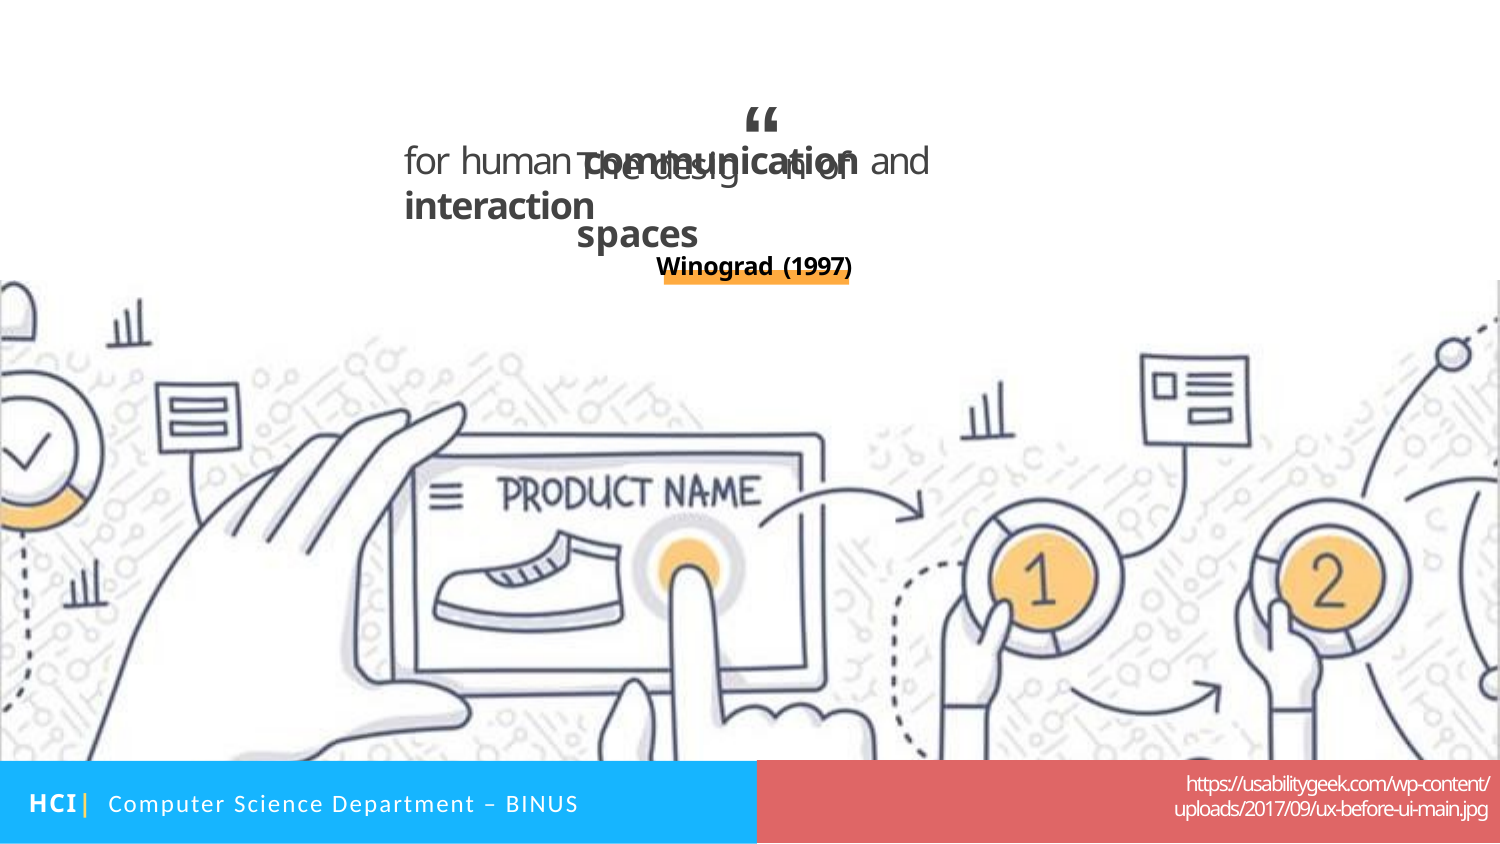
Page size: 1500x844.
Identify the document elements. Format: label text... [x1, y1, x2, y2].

title The desig“n of spaces [572, 27, 912, 135]
text_box for human communication and interaction Winograd (1997) [401, 135, 1082, 281]
picture [0, 280, 1500, 760]
footer HCI| Computer Science Department – BINUS [26, 787, 640, 844]
text_box https://usabilitygeek.com/wp-content/uploads/2017/09/ux-before-ui-main.jpg [1024, 765, 1490, 821]
